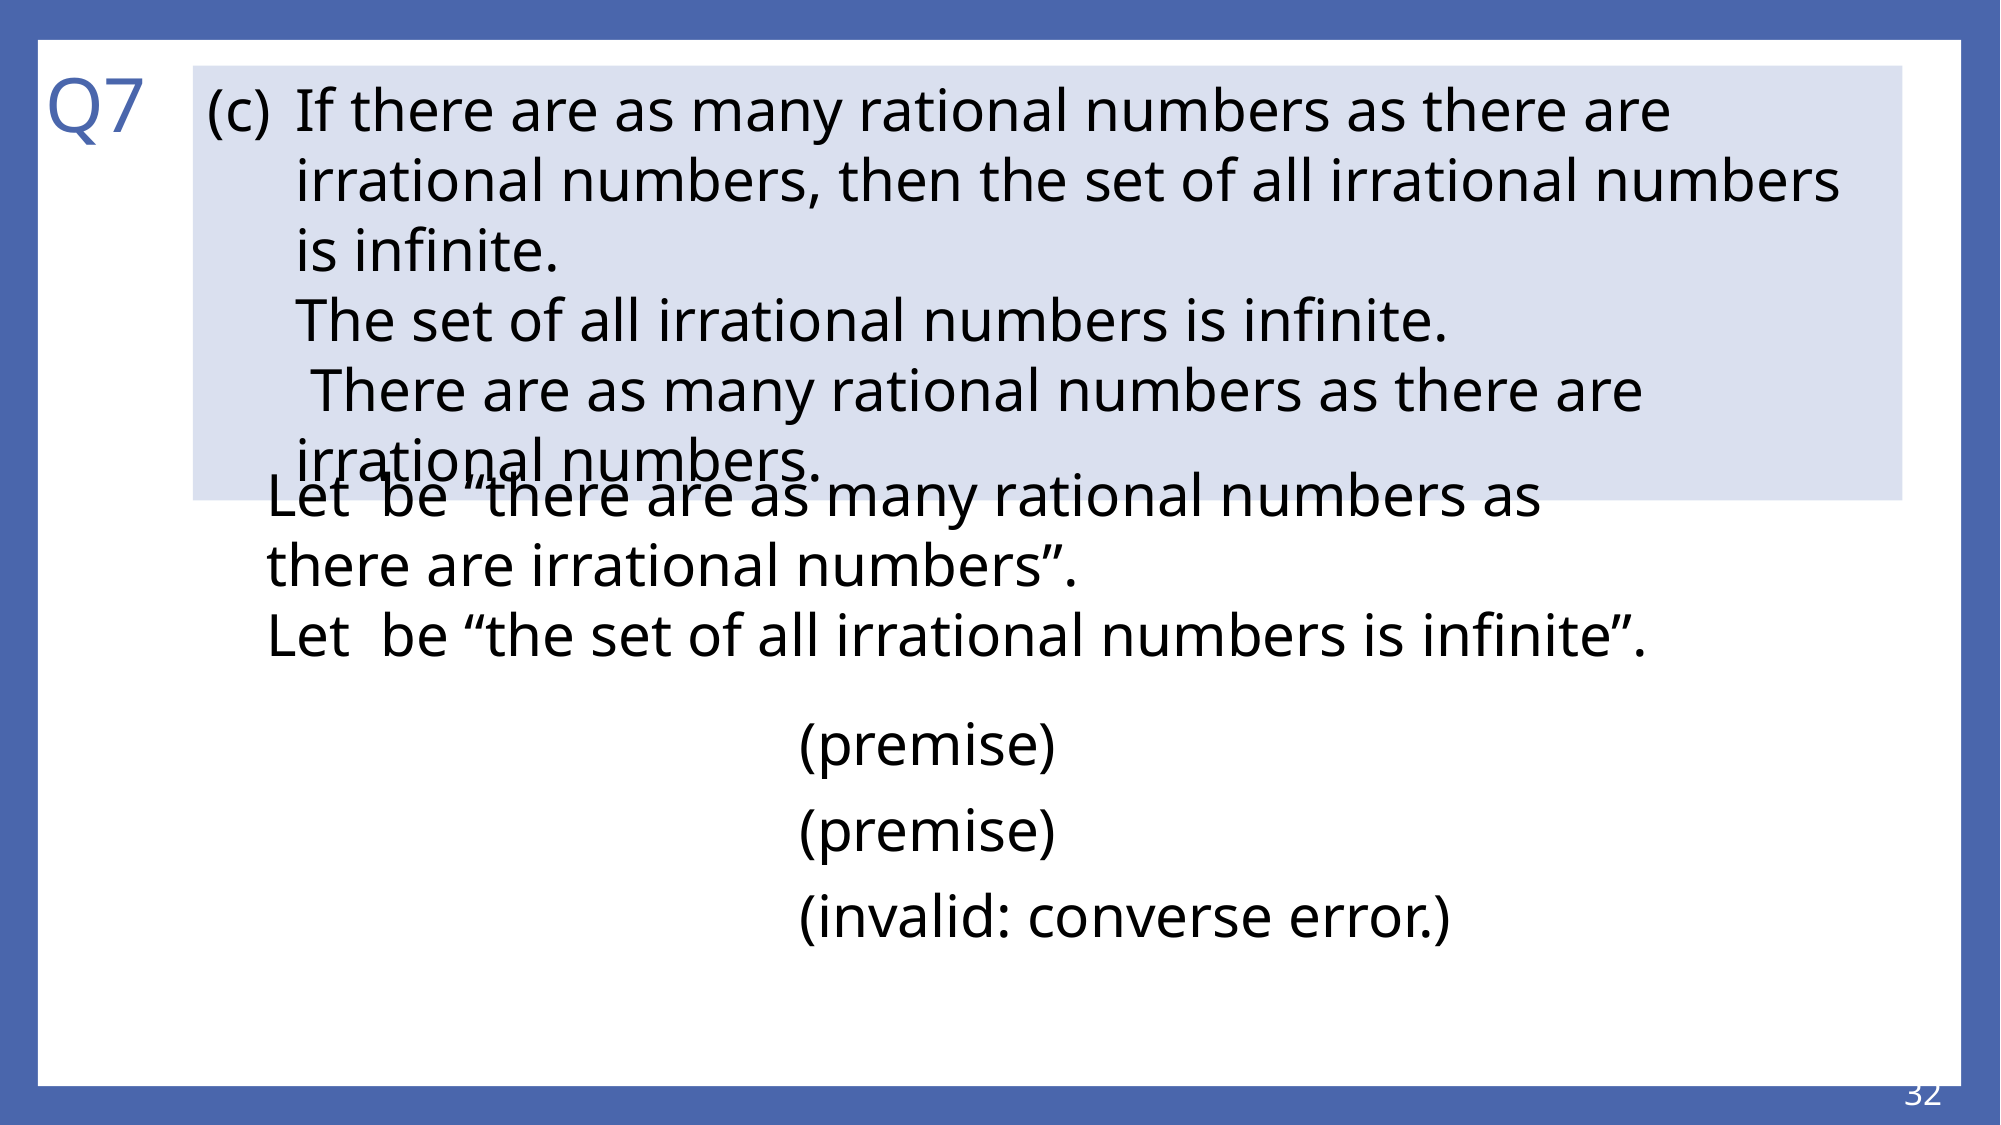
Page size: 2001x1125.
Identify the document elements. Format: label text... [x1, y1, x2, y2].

slide_number 32 [1677, 1065, 1958, 1125]
title Q7 [30, 0, 193, 218]
